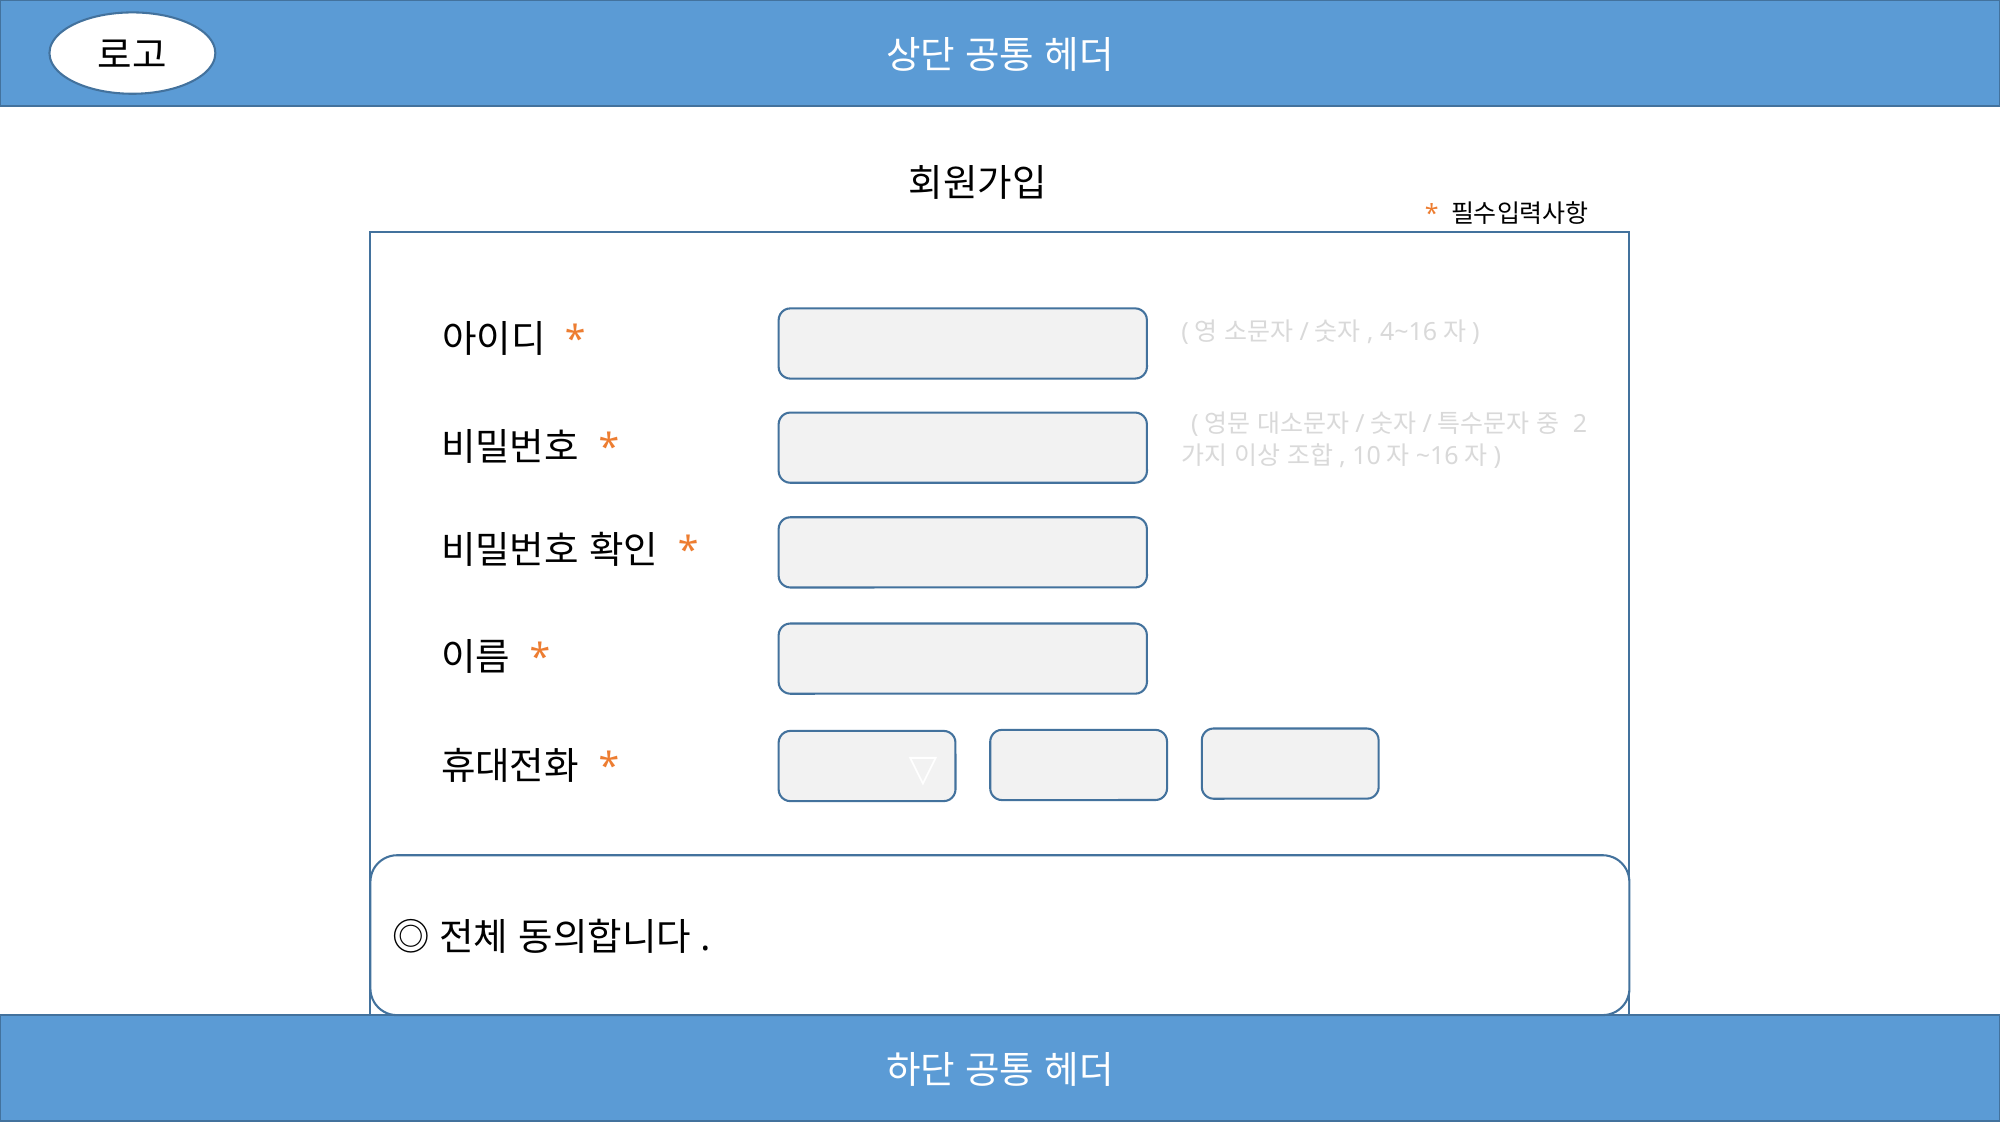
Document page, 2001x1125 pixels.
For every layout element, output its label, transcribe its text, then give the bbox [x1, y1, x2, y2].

text_box (영문 대소문자/숫자/특수문자 중 2가지 이상 조합, 10자~16자) [1166, 387, 1647, 477]
text_box 하단 공통 헤더 [0, 1014, 2000, 1122]
text_box [369, 231, 1630, 876]
text_box 비밀번호 확인 * [426, 519, 753, 579]
text_box 휴대전화 * [426, 734, 717, 795]
text_box (영 소문자/숫자, 4~16자) [1166, 308, 1598, 354]
text_box [777, 516, 1149, 589]
text_box * 필수입력사항 [1410, 189, 1612, 235]
text_box 로고 [48, 11, 217, 95]
text_box [1616, 998, 1630, 1014]
text_box 아이디 * [427, 307, 675, 368]
text_box 상단 공통 헤더 [0, 0, 2000, 107]
text_box [1200, 727, 1380, 800]
text_box 이름 * [426, 625, 717, 686]
text_box ▽ [777, 729, 957, 803]
text_box [777, 622, 1149, 695]
text_box ◎전체 동의합니다. [369, 854, 1631, 1017]
text_box 비밀번호 * [426, 416, 674, 476]
text_box [777, 307, 1149, 380]
text_box 회원가입 [894, 152, 1076, 212]
text_box [989, 728, 1169, 802]
text_box [369, 995, 384, 1014]
text_box [777, 411, 1149, 484]
